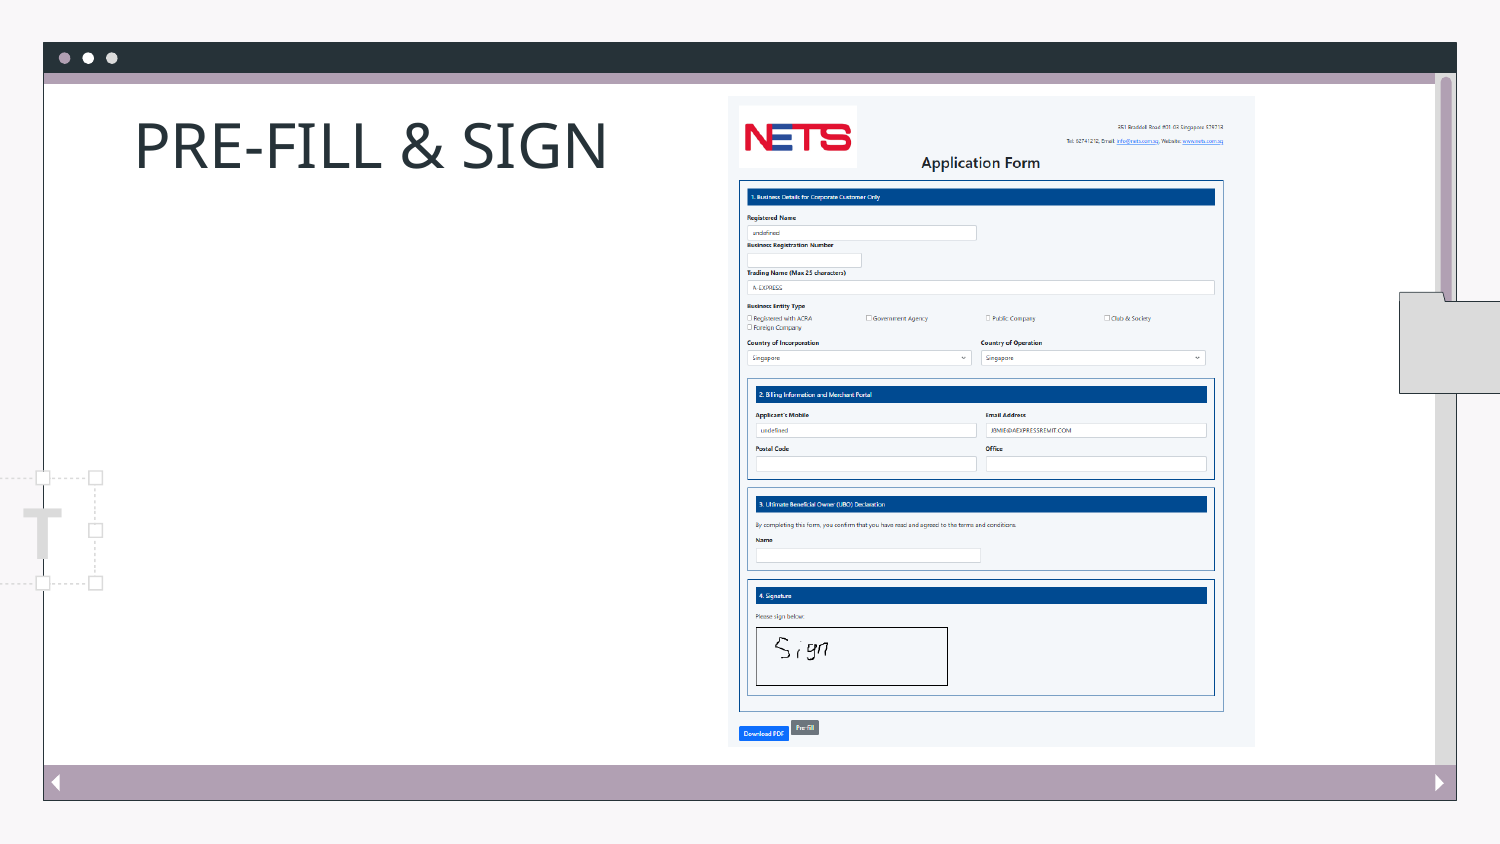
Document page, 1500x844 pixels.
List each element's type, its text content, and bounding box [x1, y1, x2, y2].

title PRE-FILL & SIGN [118, 90, 1382, 186]
picture [728, 95, 1256, 748]
